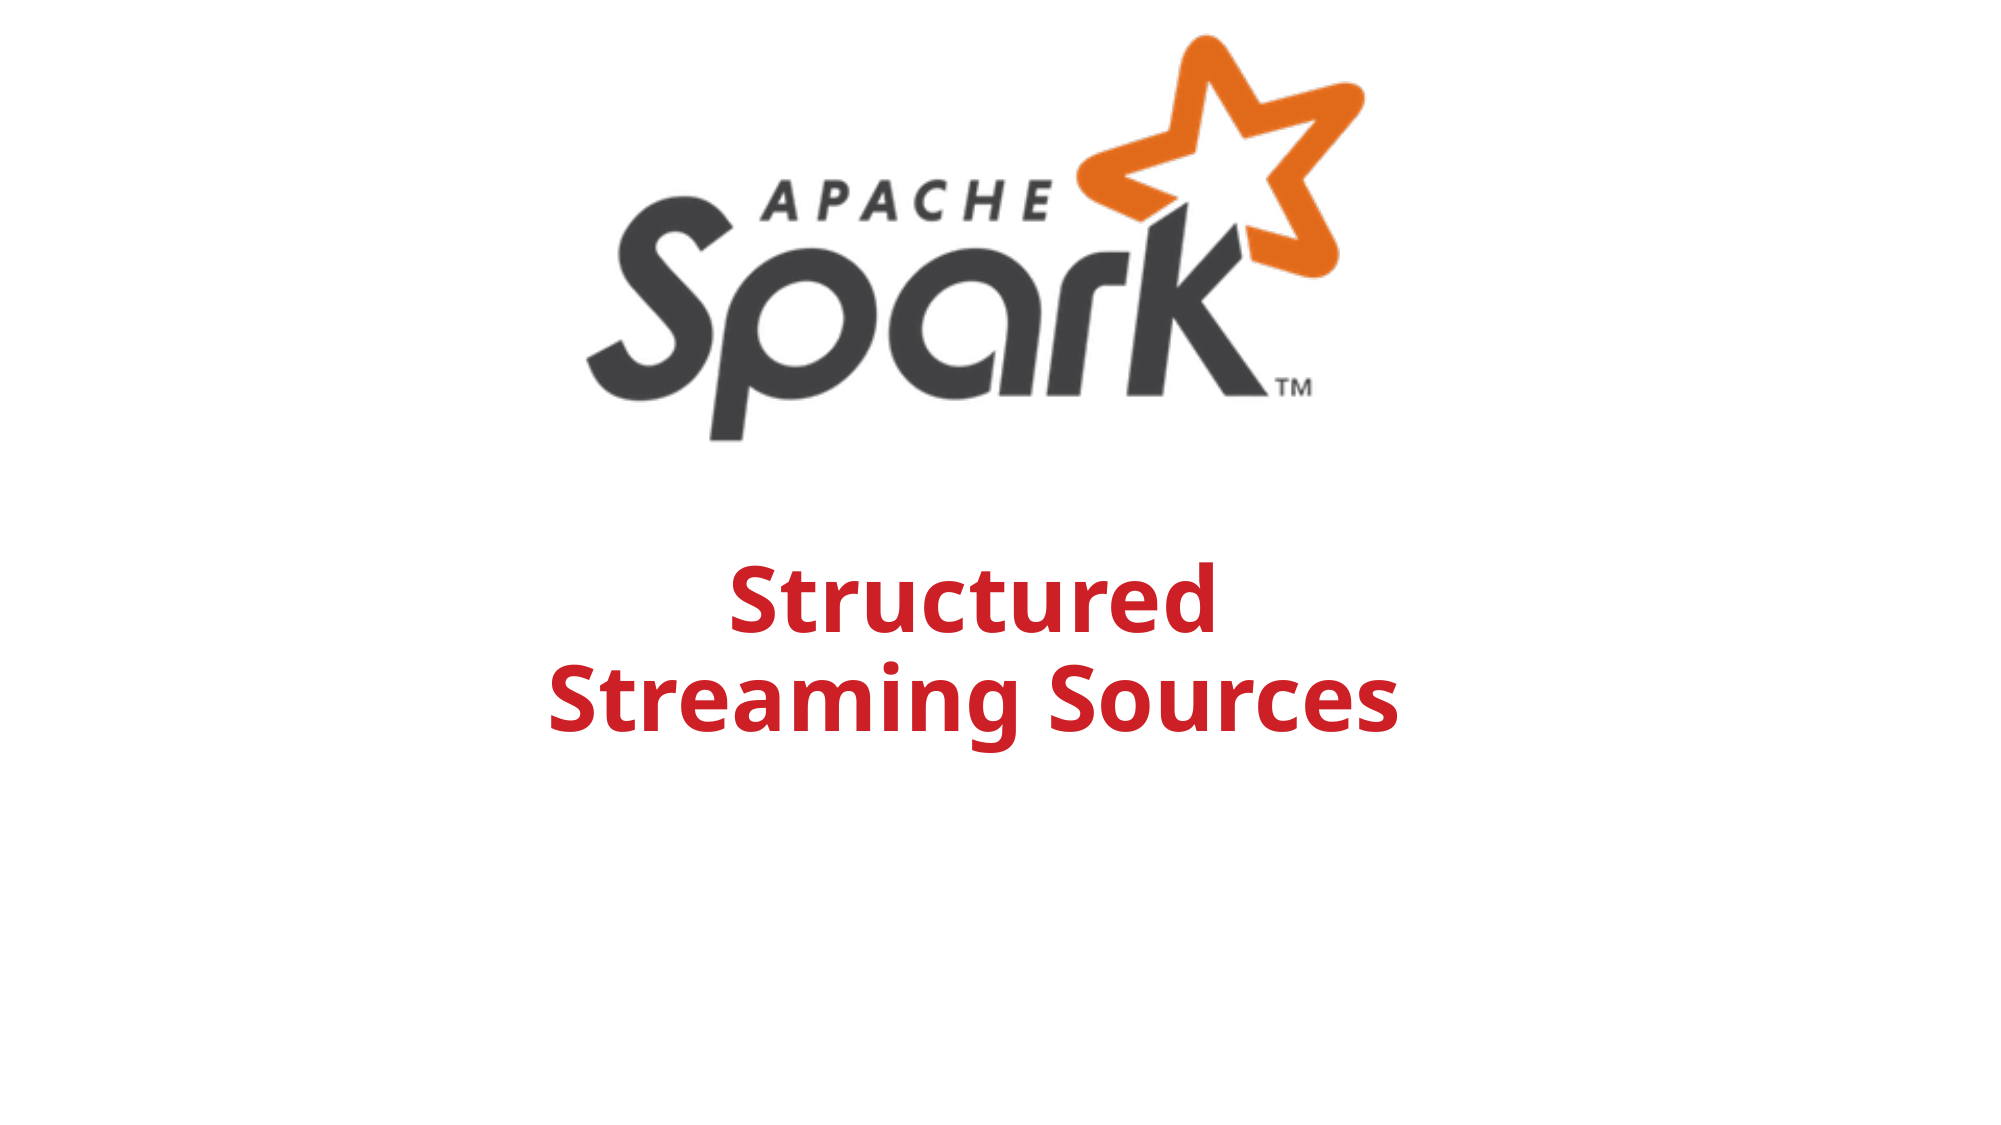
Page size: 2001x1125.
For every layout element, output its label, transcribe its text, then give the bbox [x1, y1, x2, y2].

title Structured Streaming Sources [483, 546, 1466, 759]
picture [583, 32, 1367, 449]
